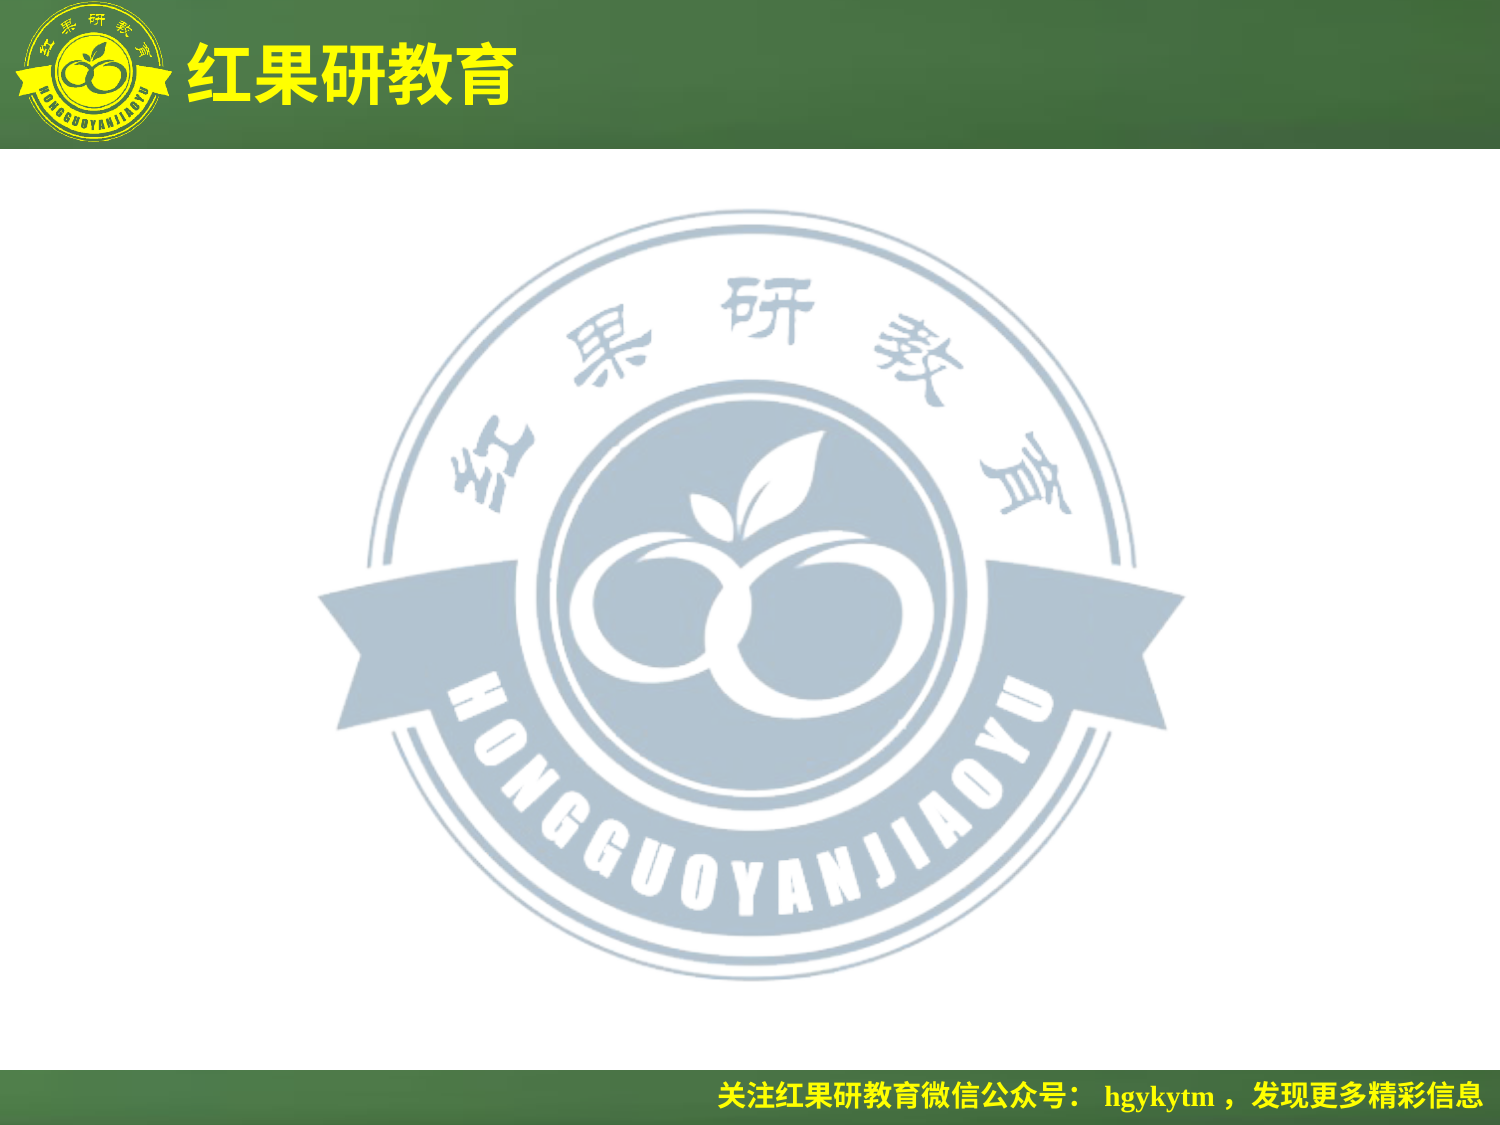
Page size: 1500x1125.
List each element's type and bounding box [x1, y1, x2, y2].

picture [363, 53, 370, 62]
title [137, 62, 1413, 150]
picture [476, 55, 496, 61]
picture [271, 52, 282, 56]
picture [0, 0, 1500, 152]
picture [0, 1070, 1500, 1125]
picture [308, 151, 1197, 1040]
picture [291, 52, 301, 56]
